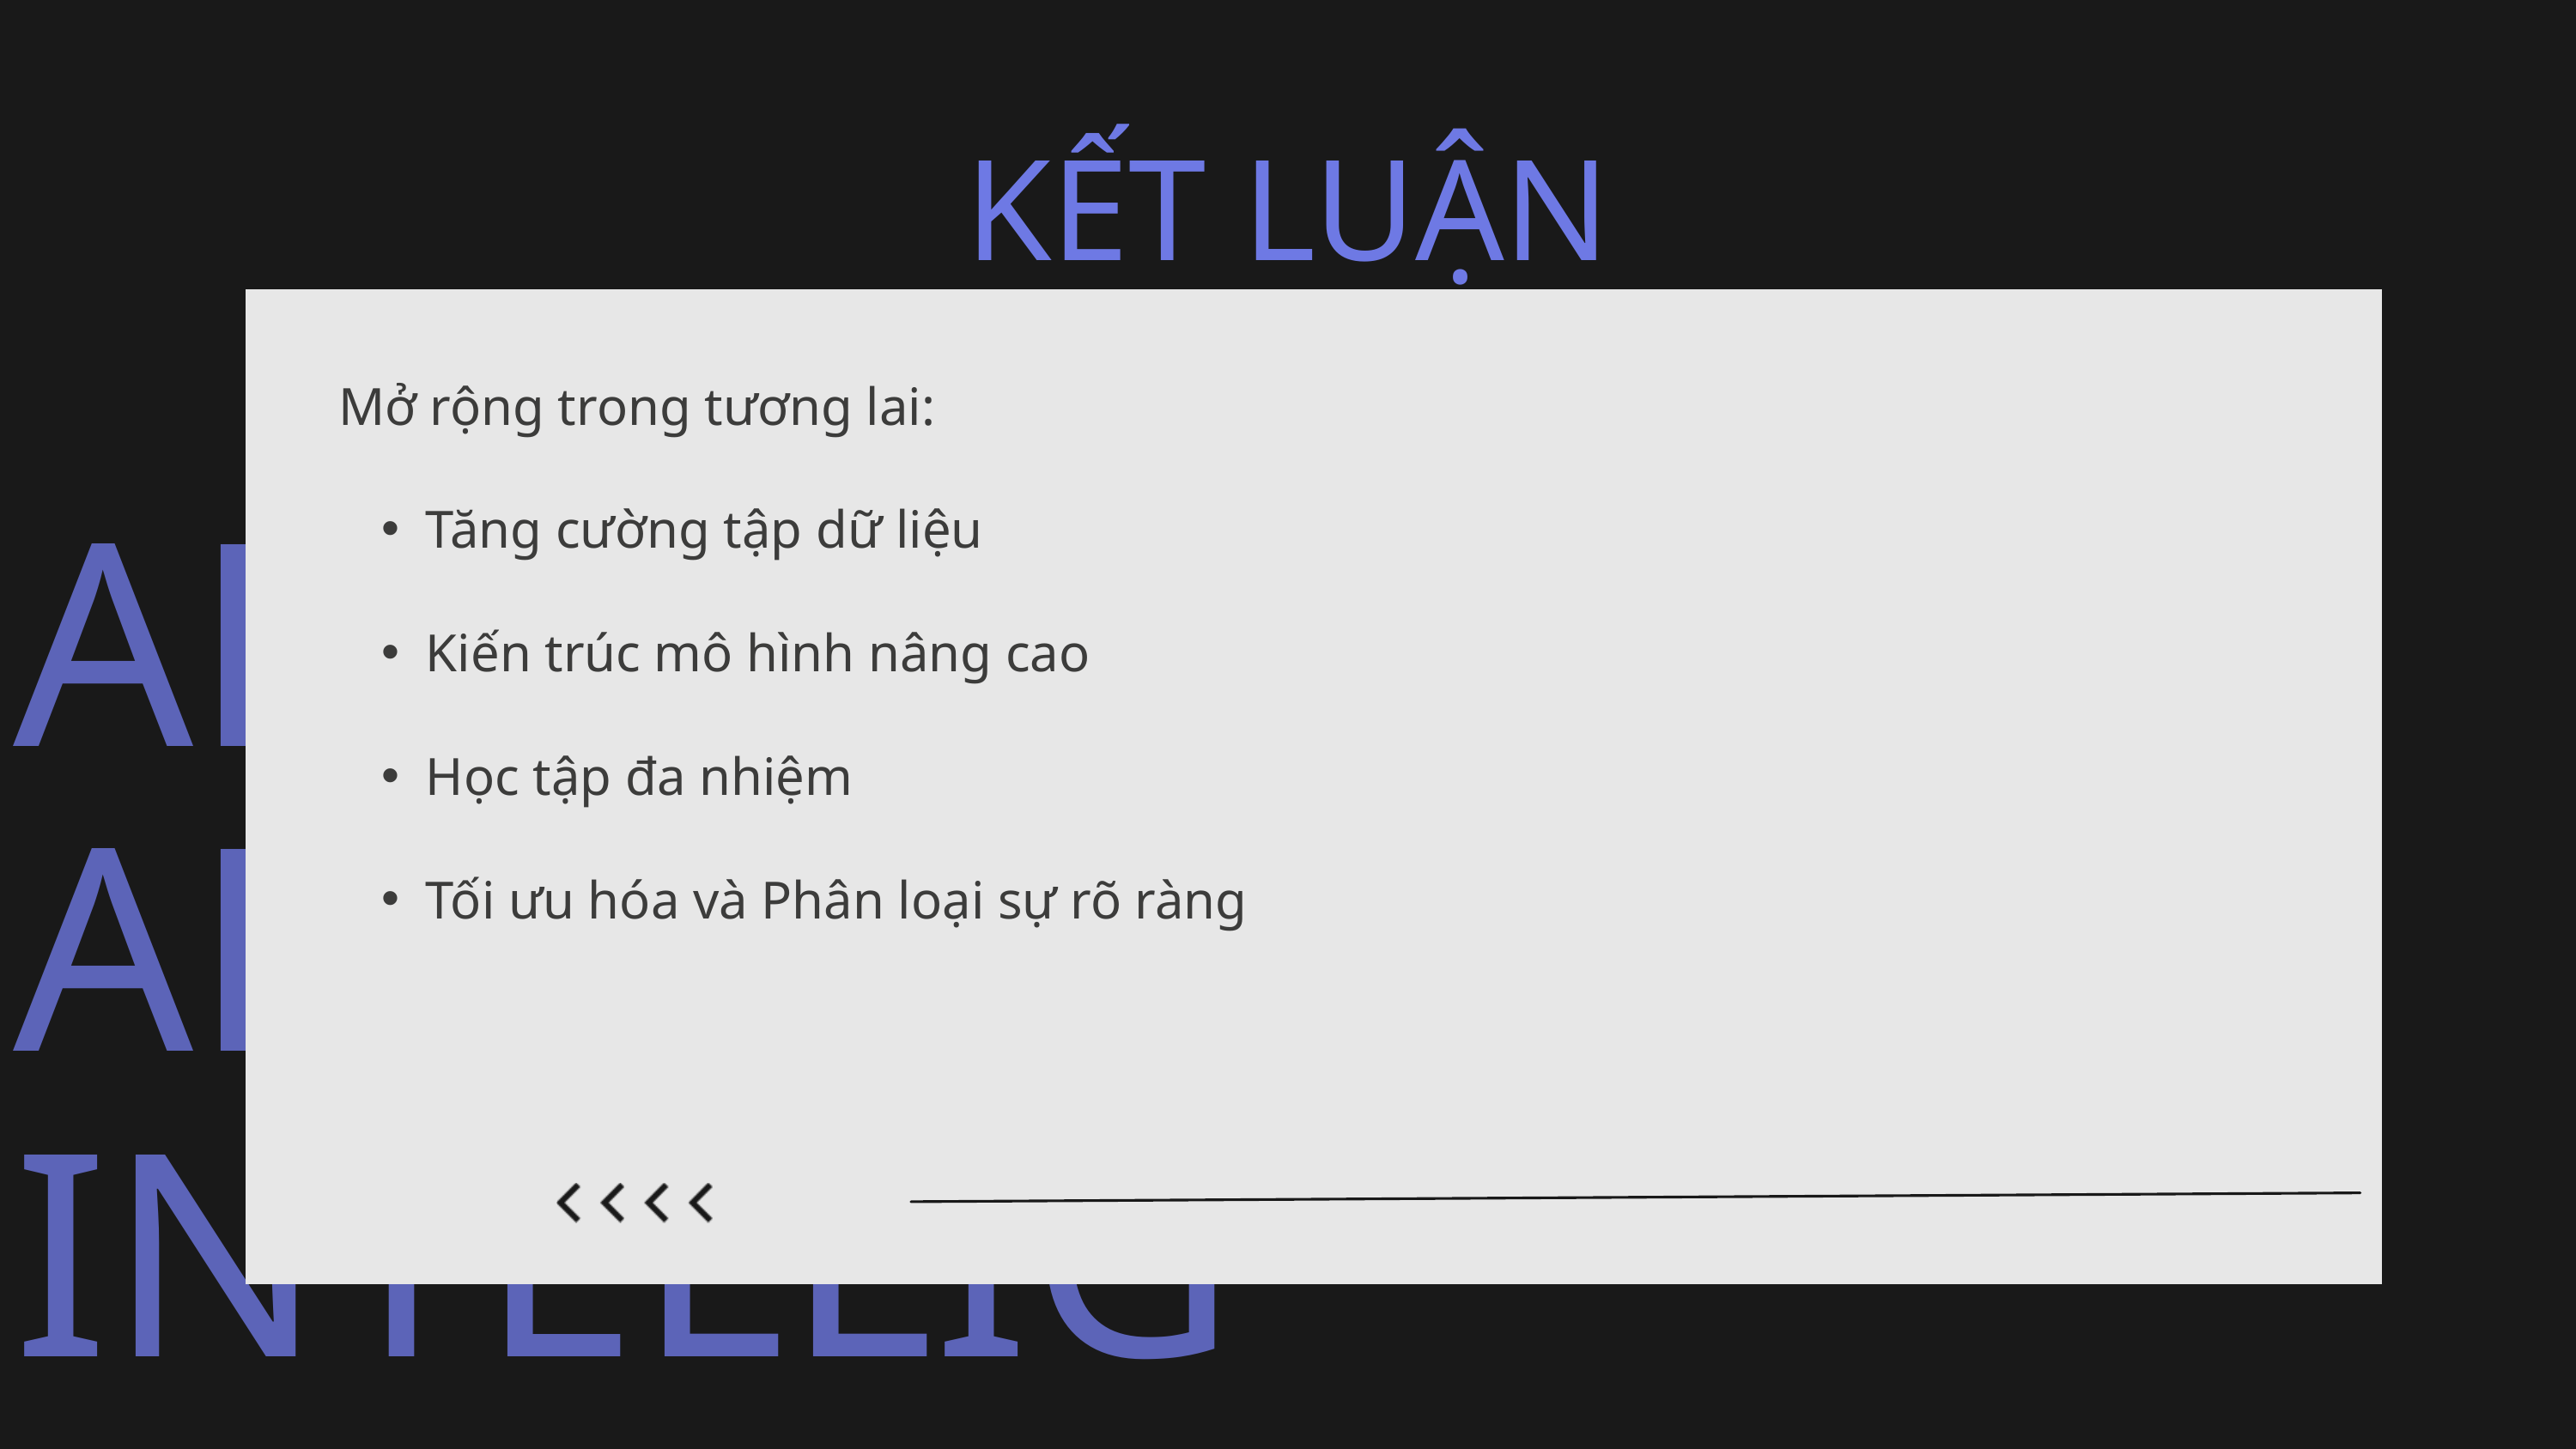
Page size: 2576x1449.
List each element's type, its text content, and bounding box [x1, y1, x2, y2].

text_box KẾT LUẬN [216, 121, 2360, 289]
text_box ARTIFICIAL INTELLIGENCE (AI) [12, 497, 1314, 1449]
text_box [245, 288, 2383, 1285]
